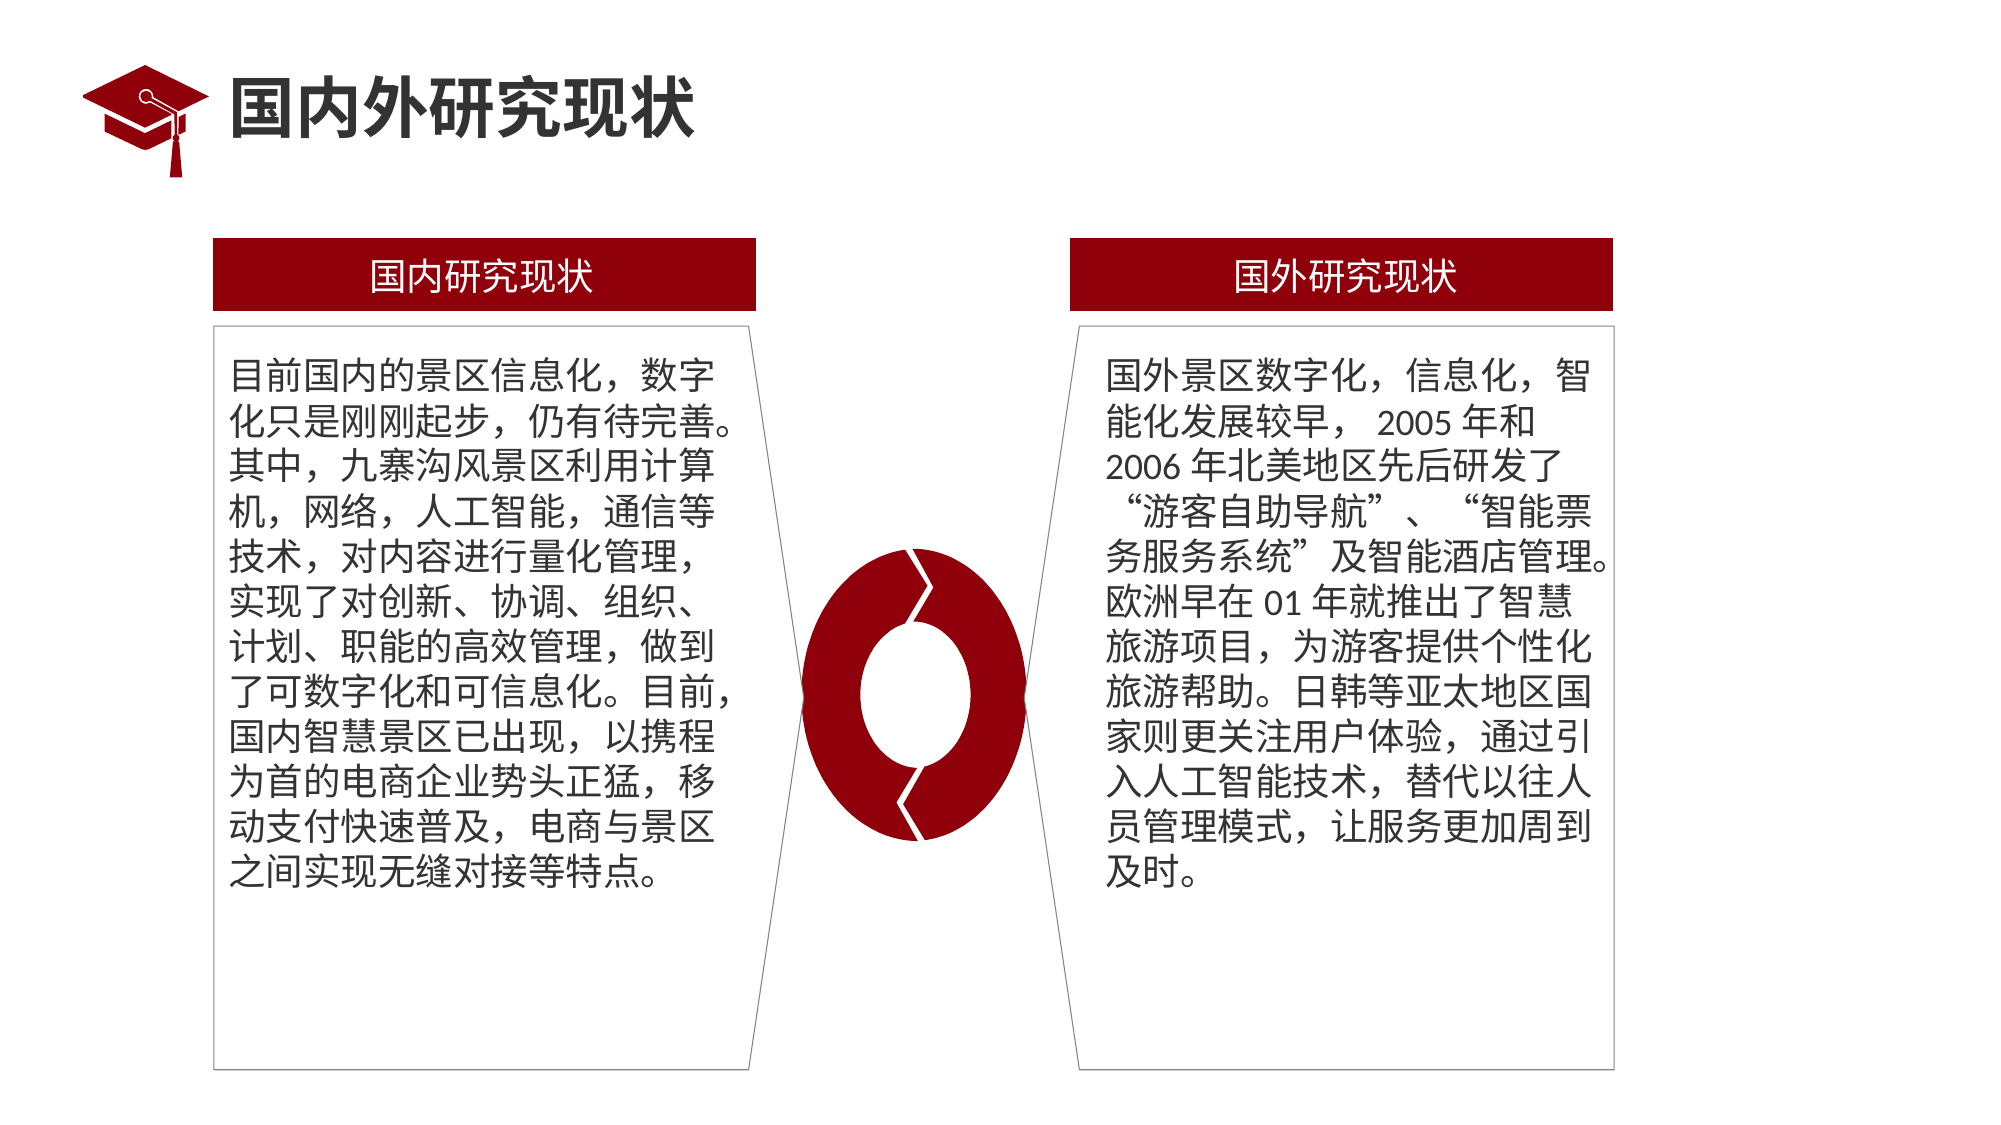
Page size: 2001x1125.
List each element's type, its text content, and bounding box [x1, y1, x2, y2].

text_box 国外研究现状 [1218, 246, 1483, 306]
text_box [1070, 238, 1613, 311]
text_box 国内研究现状 [354, 246, 620, 306]
text_box [1024, 326, 1615, 1070]
text_box 目前国内的景区信息化，数字化只是刚刚起步，仍有待完善。其中，九寨沟风景区利用计算机，网络，人工智能，通信等技术，对内容进行量化管理，实现了对创新、协调、组织、计划、职能的高效管理，做到了可数字化和可信息化。目前，国内智慧景区已出现，以携程为首的电商企业势头正猛，移动支付快速普及，电商与景区之间实现无缝对接等特点。 [213, 345, 734, 900]
text_box [903, 548, 1026, 841]
text_box [802, 549, 928, 842]
text_box [213, 238, 756, 311]
text_box 国外景区数字化，信息化，智能化发展较早，2005年和2006年北美地区先后研发了“游客自助导航”、“智能票务服务系统”及智能酒店管理。欧洲早在01年就推出了智慧旅游项目，为游客提供个性化旅游帮助。日韩等亚太地区国家则更关注用户体验，通过引入人工智能技术，替代以往人员管理模式，让服务更加周到及时。 [1090, 345, 1611, 900]
text_box [213, 326, 804, 1070]
title 国内外研究现状 [213, 55, 1077, 168]
